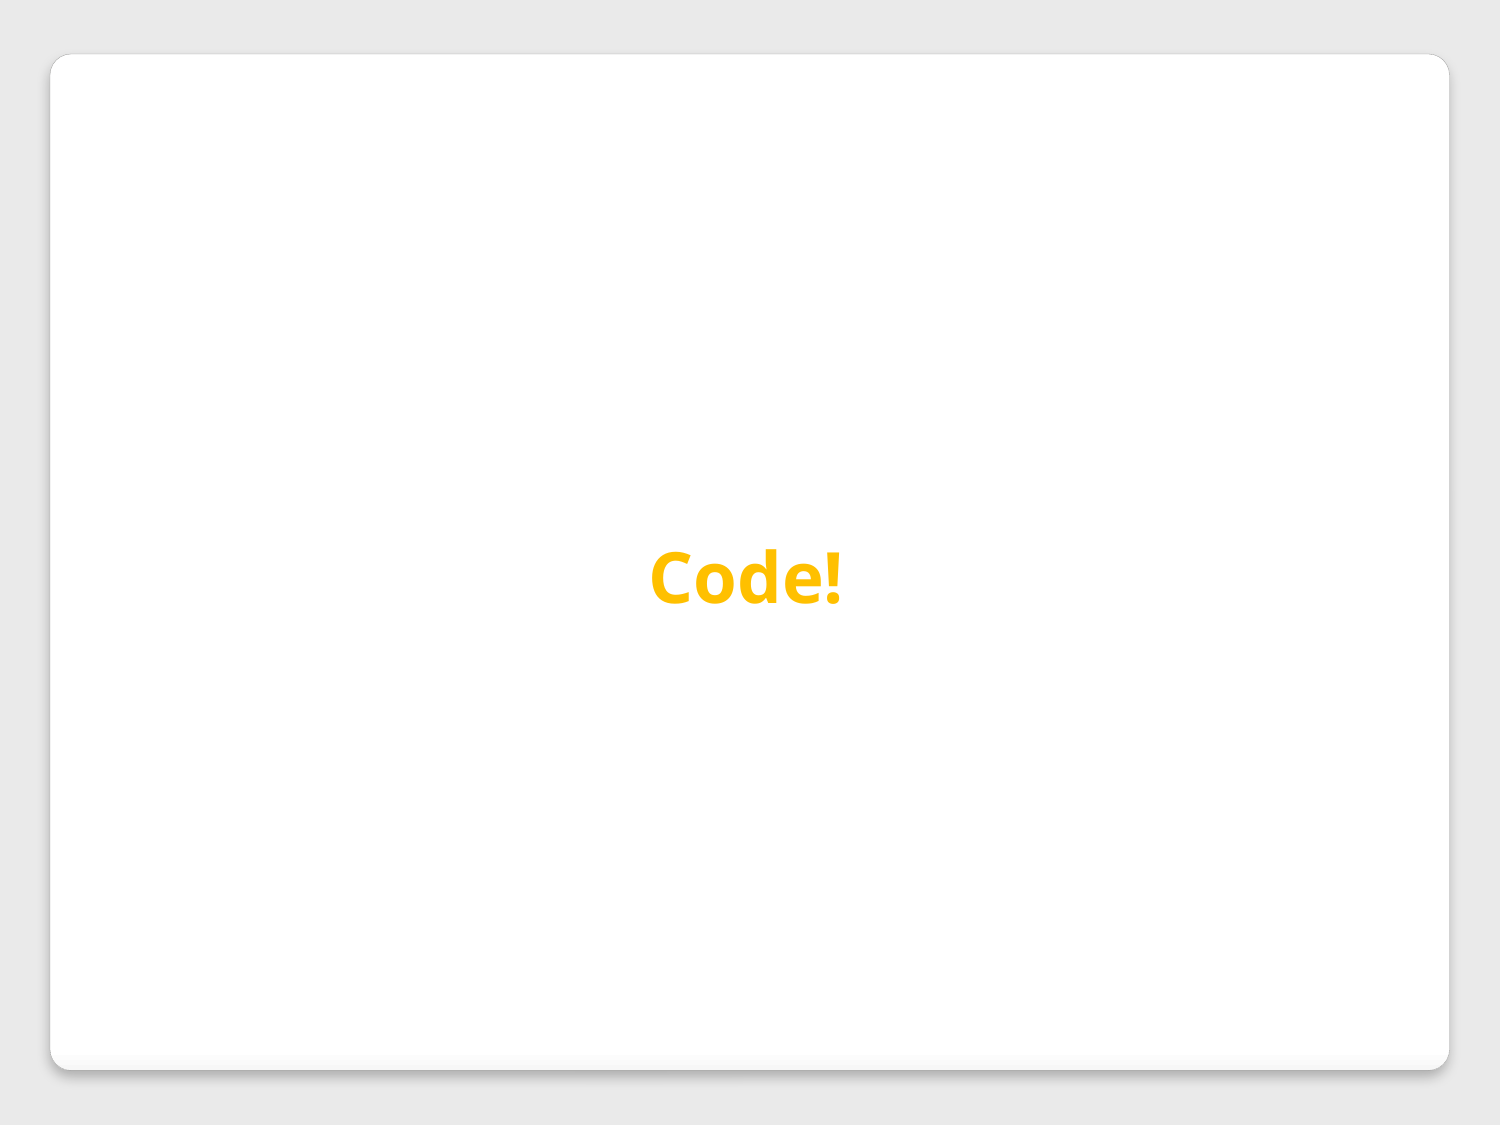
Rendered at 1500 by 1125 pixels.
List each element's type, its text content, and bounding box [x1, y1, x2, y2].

title Code! [75, 525, 1418, 625]
